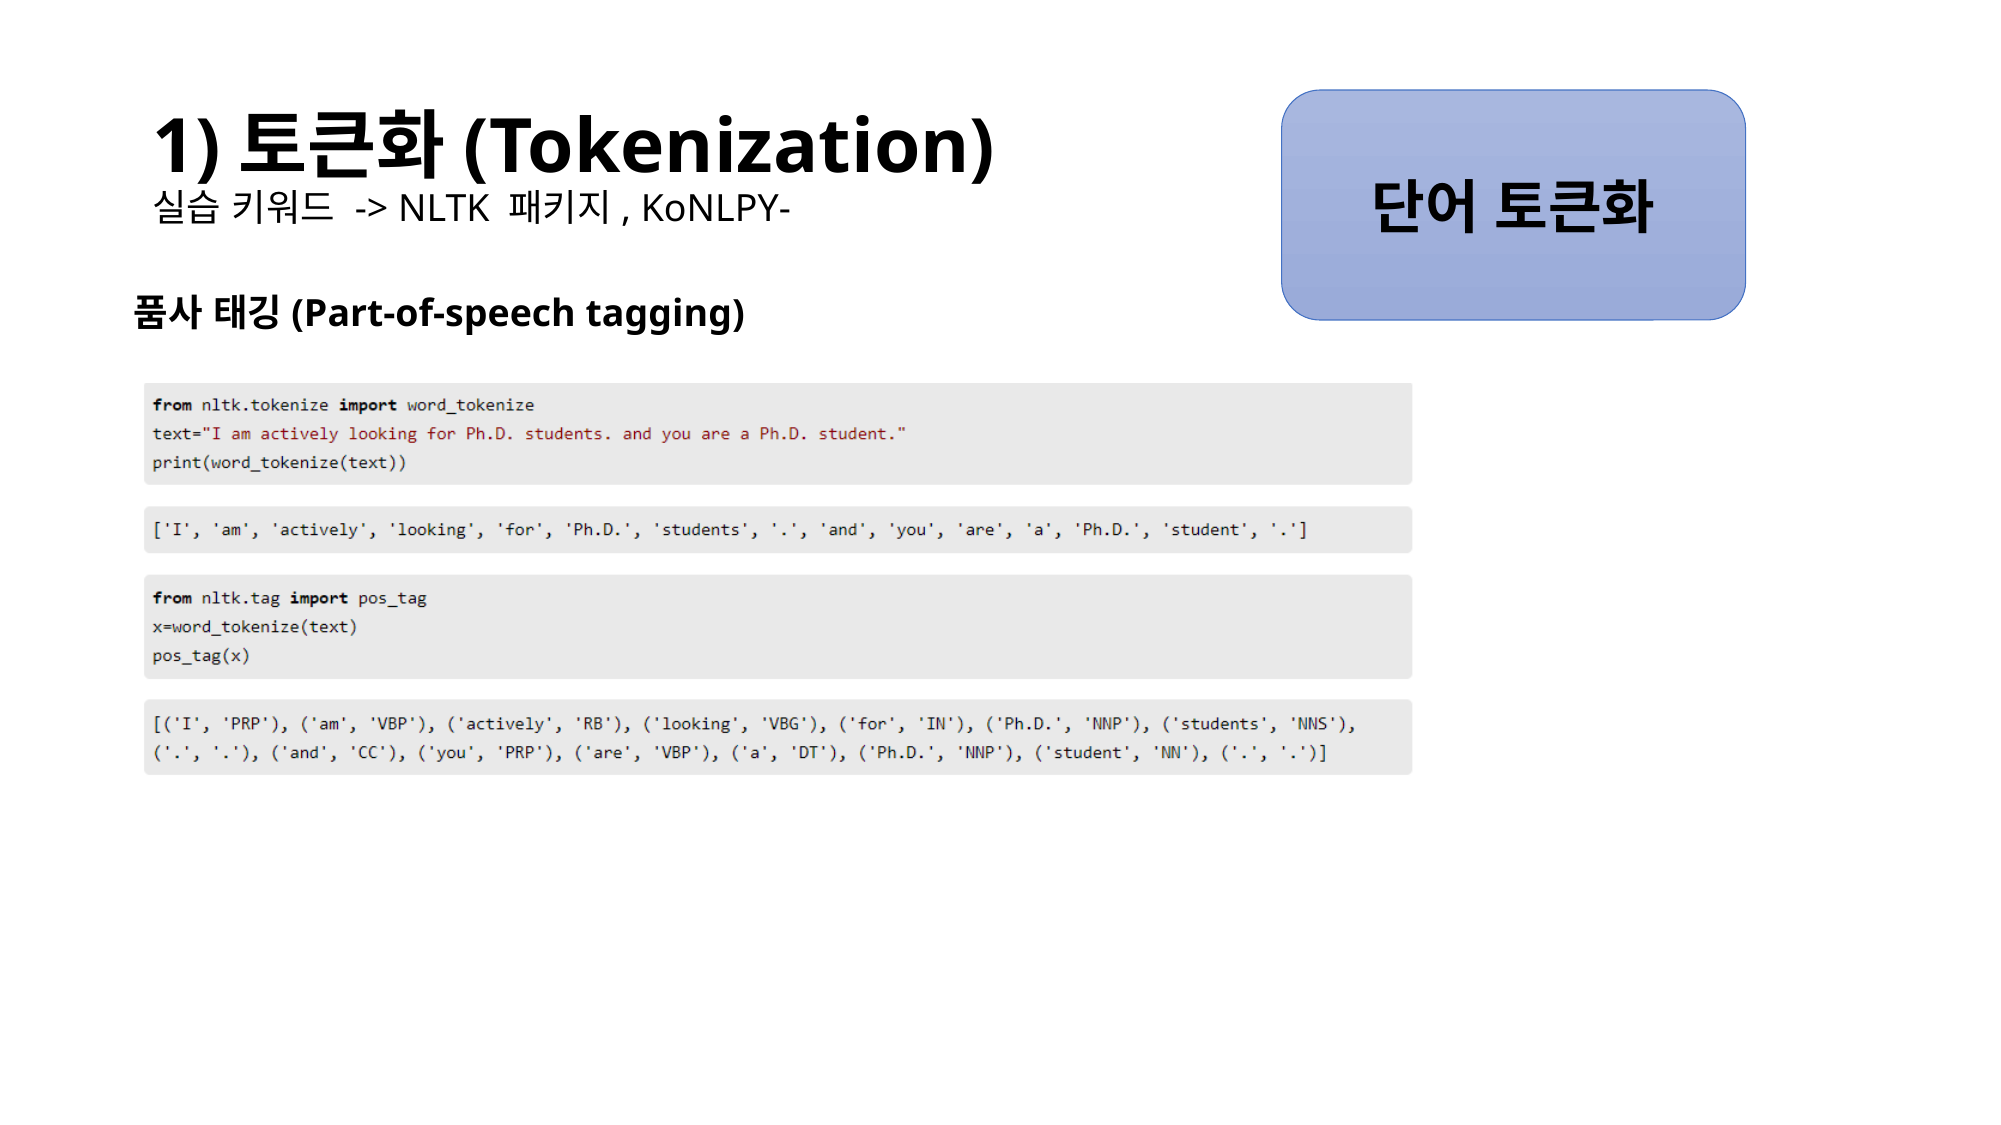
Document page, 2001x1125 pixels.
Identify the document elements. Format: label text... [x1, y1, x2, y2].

text_box 품사 태깅(Part-of-speech tagging) [119, 281, 1446, 342]
text_box 단어 토큰화 [1281, 89, 1747, 321]
title 1)토큰화(Tokenization) 실습 키워드 -> NLTK 패키지, KoNLPY- [137, 59, 1863, 278]
picture [137, 383, 1422, 787]
